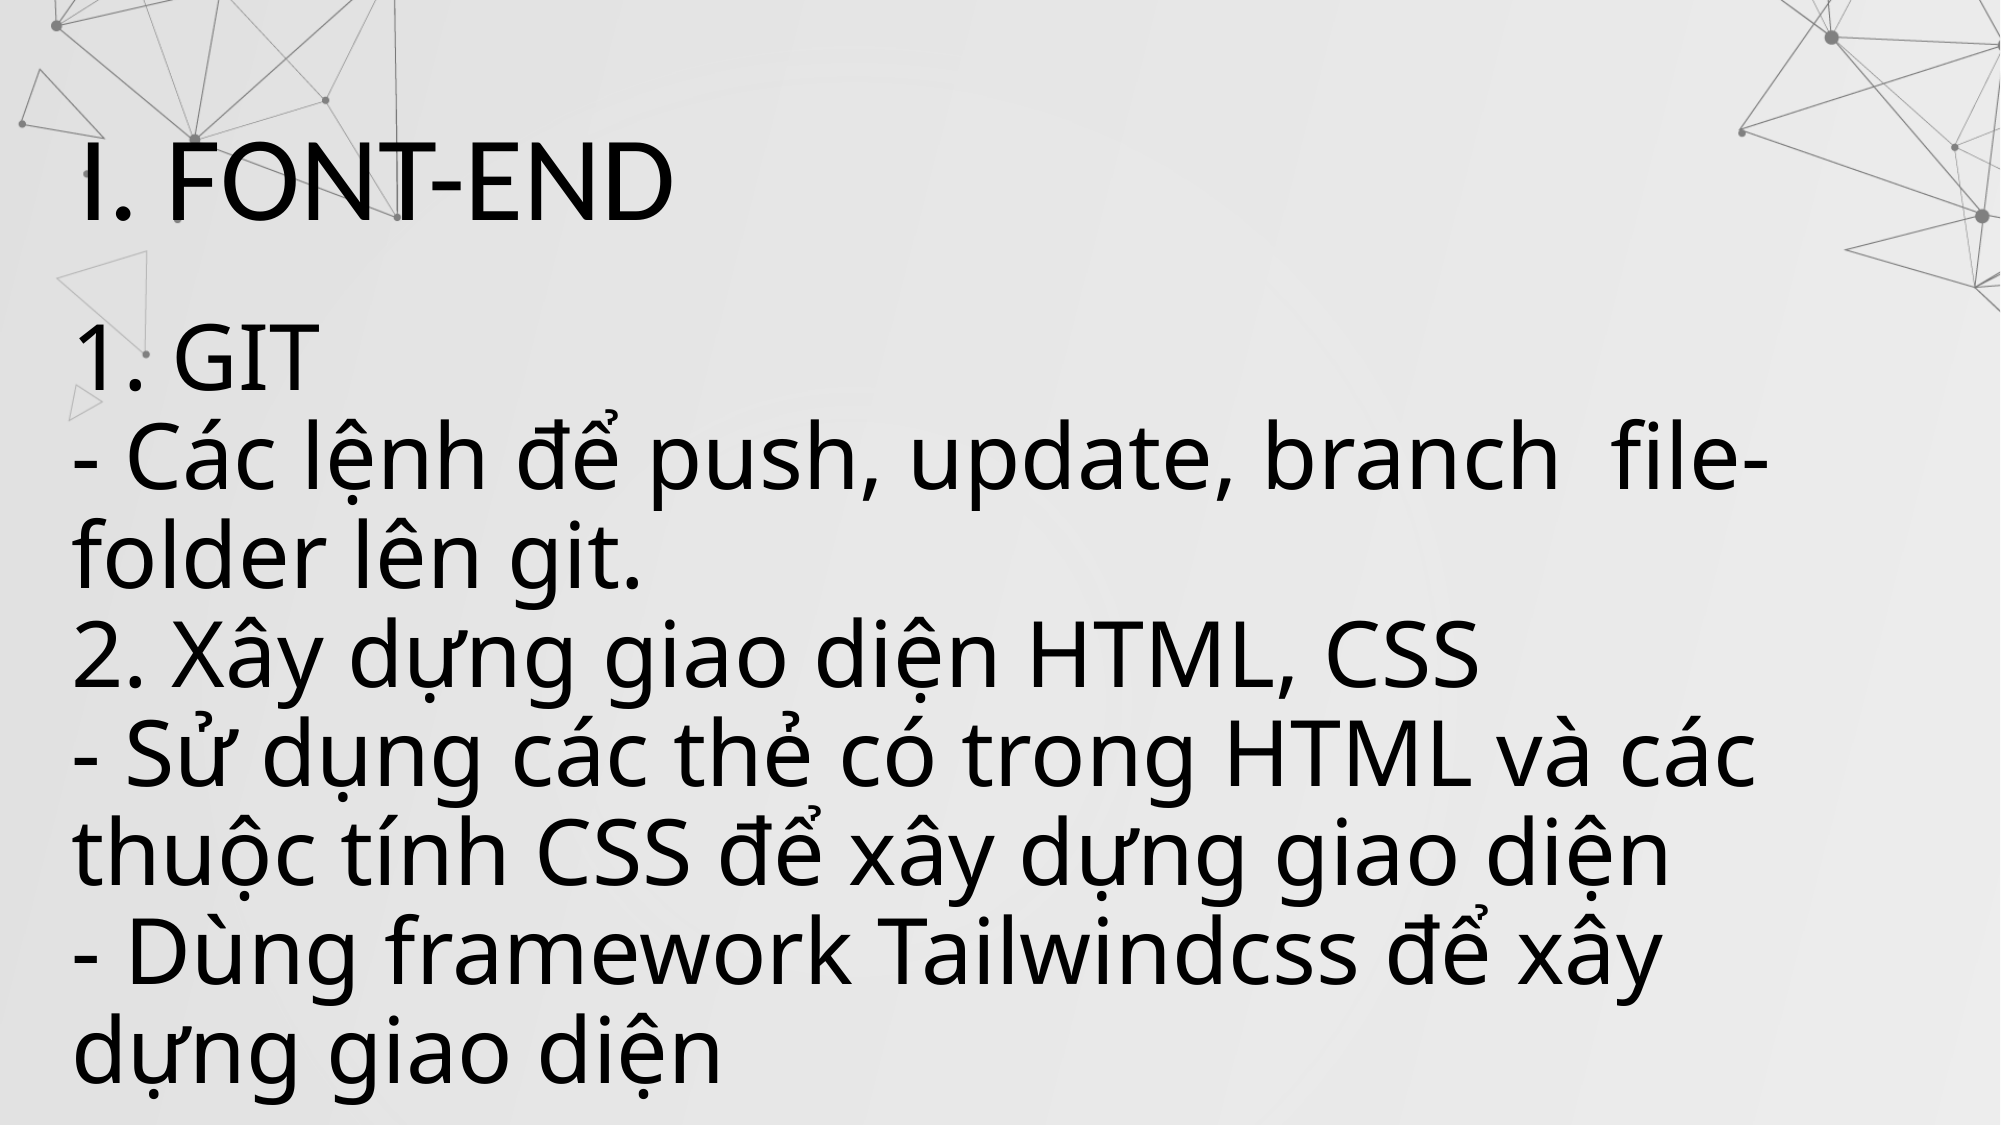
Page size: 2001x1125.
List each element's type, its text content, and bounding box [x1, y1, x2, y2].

picture [0, 0, 2001, 1125]
title 1. GIT - Các lệnh để push, update, branch file-folder lên git. 2. Xây dựng giao diện HTML, CSS - Sử dụng các thẻ có trong HTML và các thuộc tính CSS để xây dựng giao diện - Dùng framework Tailwindcss để xây dựng giao diện [51, 308, 1937, 1107]
text_box I. FONT-END [63, 92, 1937, 252]
